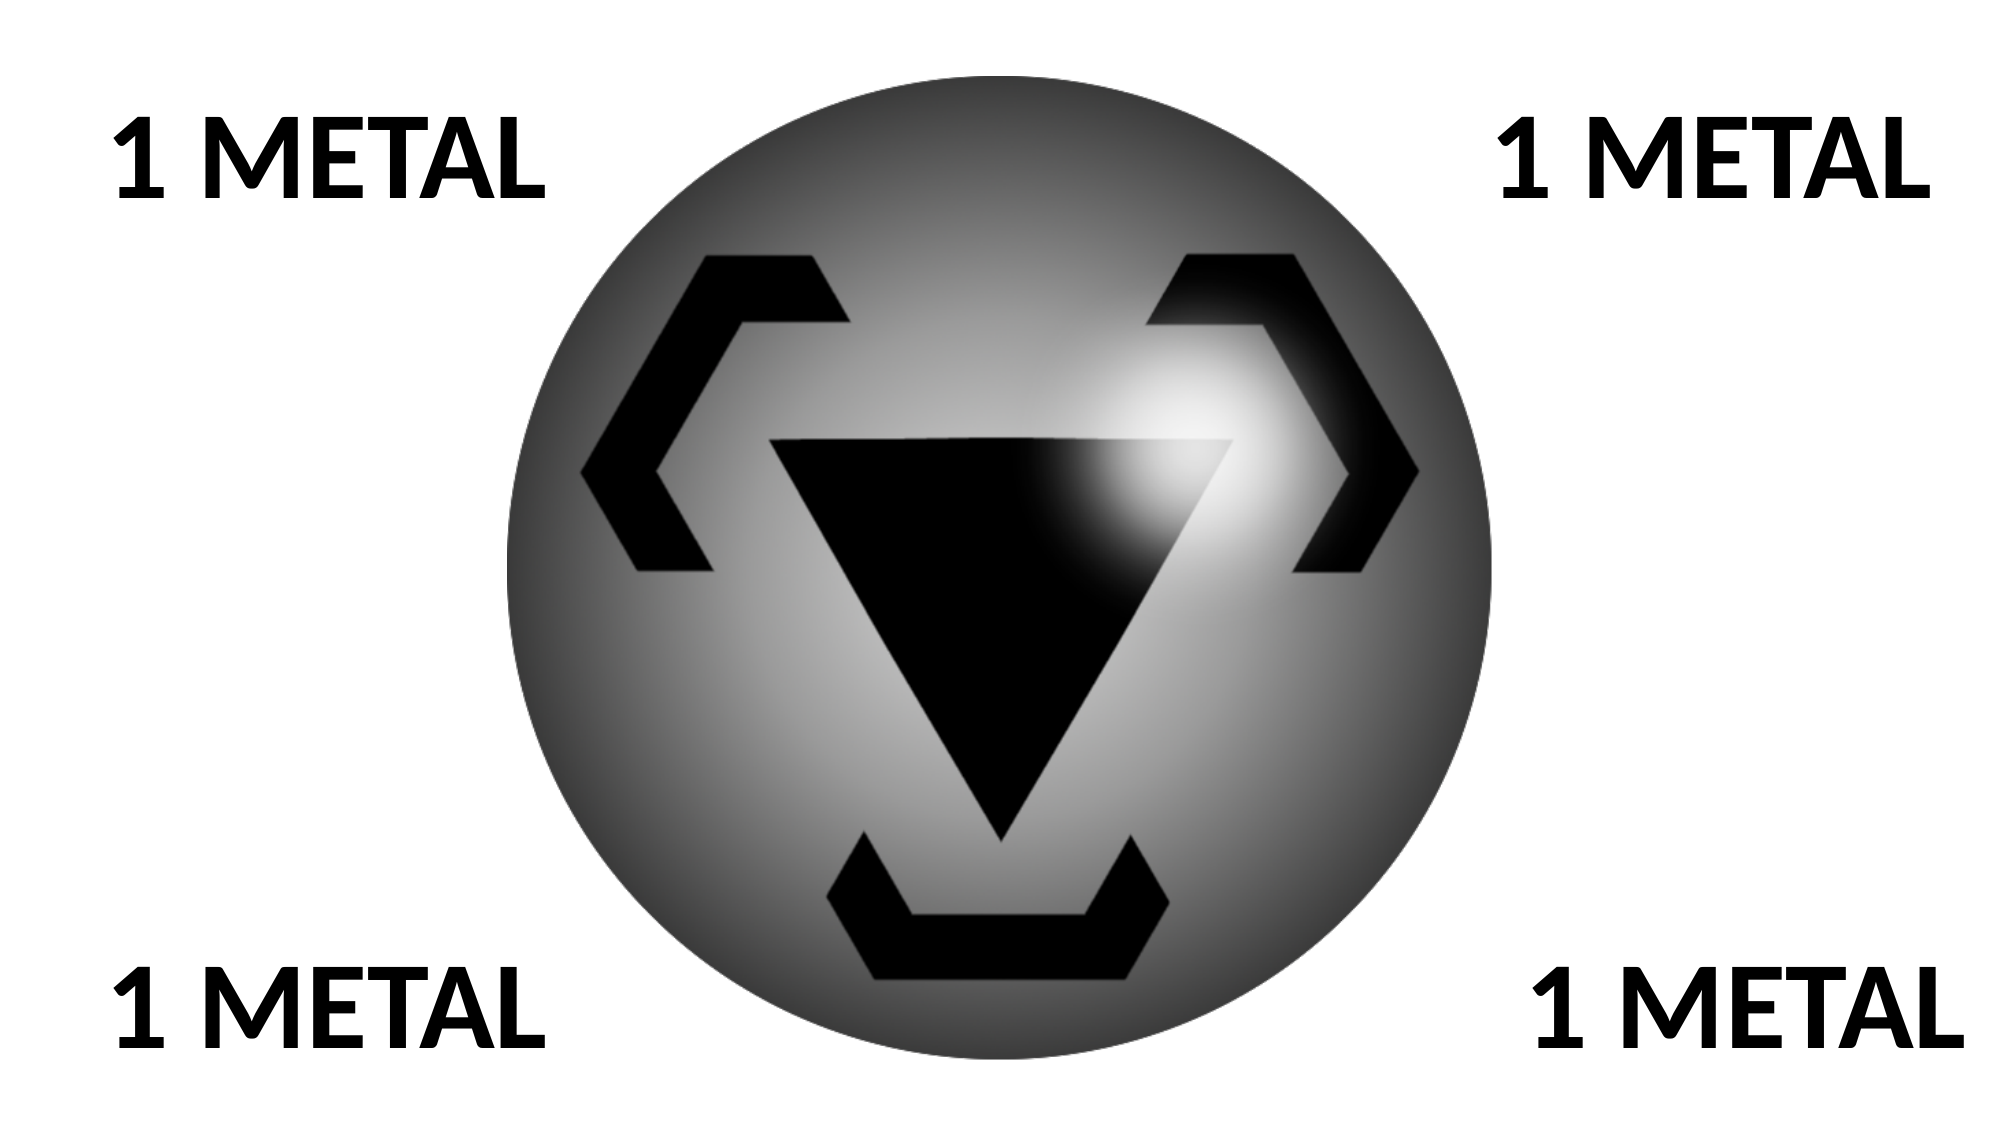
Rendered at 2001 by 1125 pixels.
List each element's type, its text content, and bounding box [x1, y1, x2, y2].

text_box 1 METAL [1474, 66, 2000, 232]
picture [507, 76, 1493, 1061]
text_box 1 METAL [1509, 916, 2000, 1082]
text_box 1 METAL [90, 66, 638, 232]
text_box 1 METAL [90, 916, 638, 1082]
